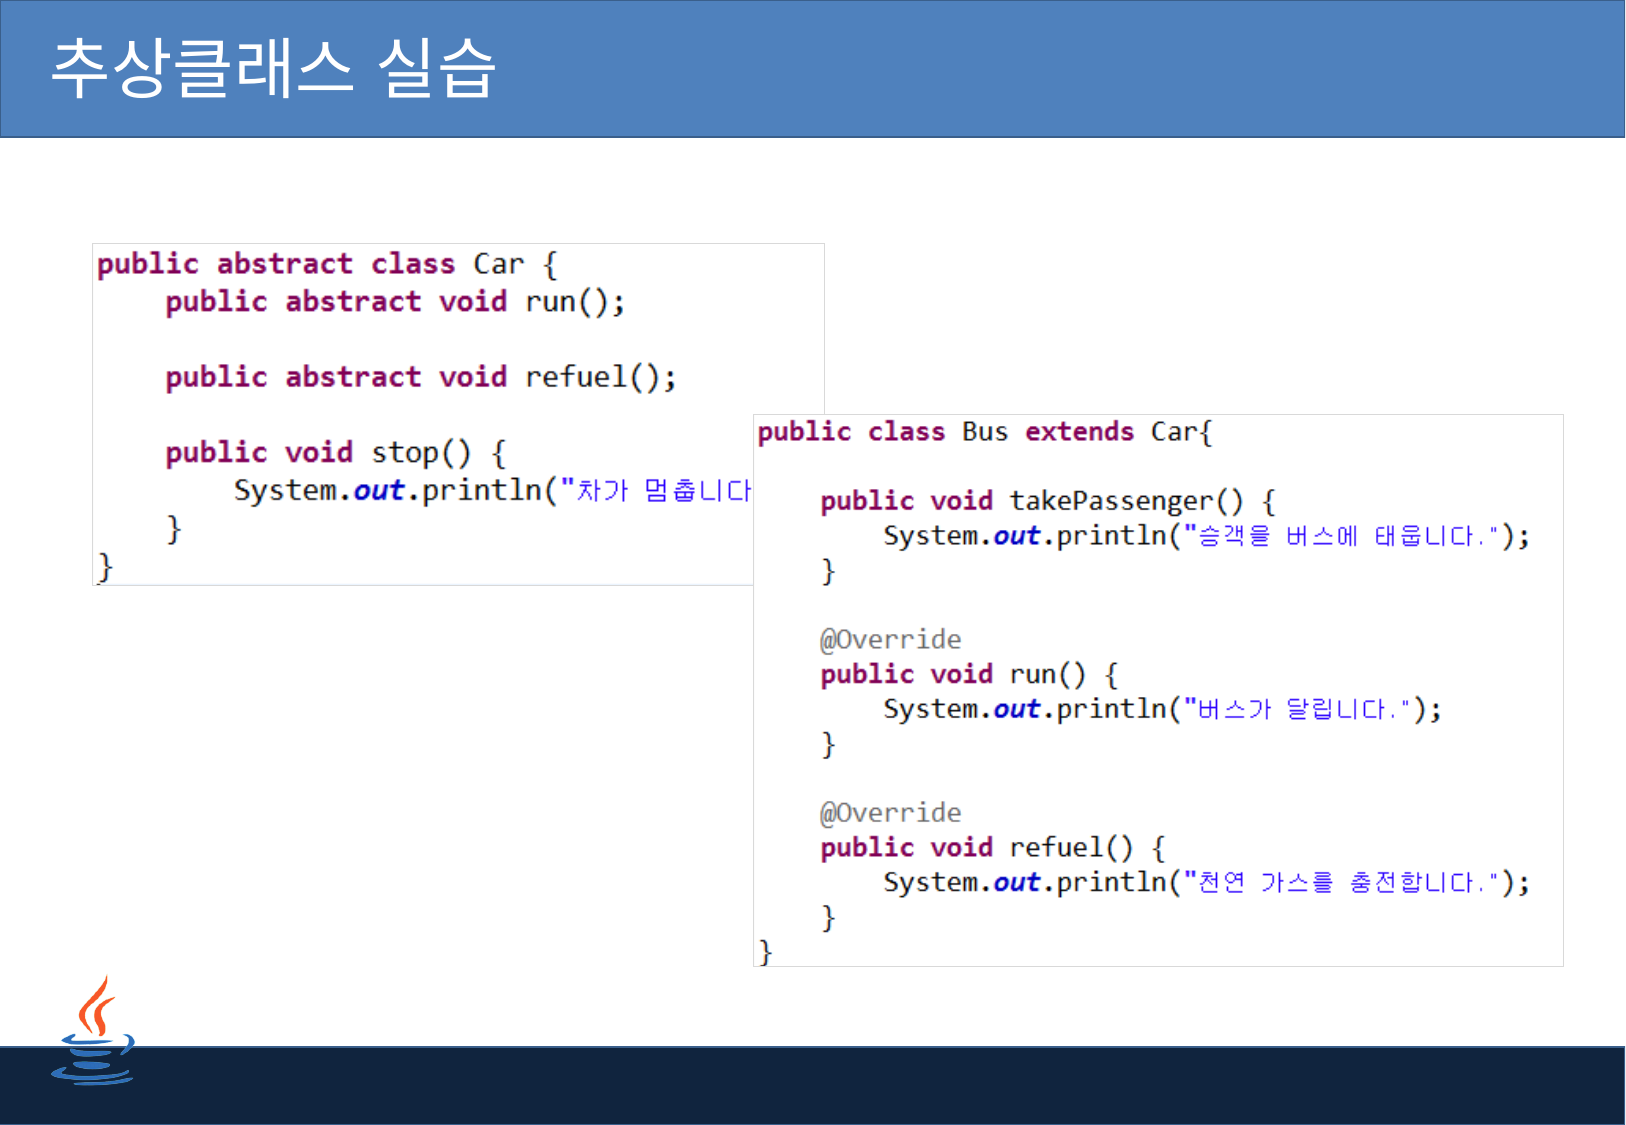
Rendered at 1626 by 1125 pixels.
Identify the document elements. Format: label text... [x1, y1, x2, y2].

picture [92, 243, 1564, 967]
title 추상클래스 실습 [0, 0, 1018, 138]
picture [38, 973, 151, 1086]
